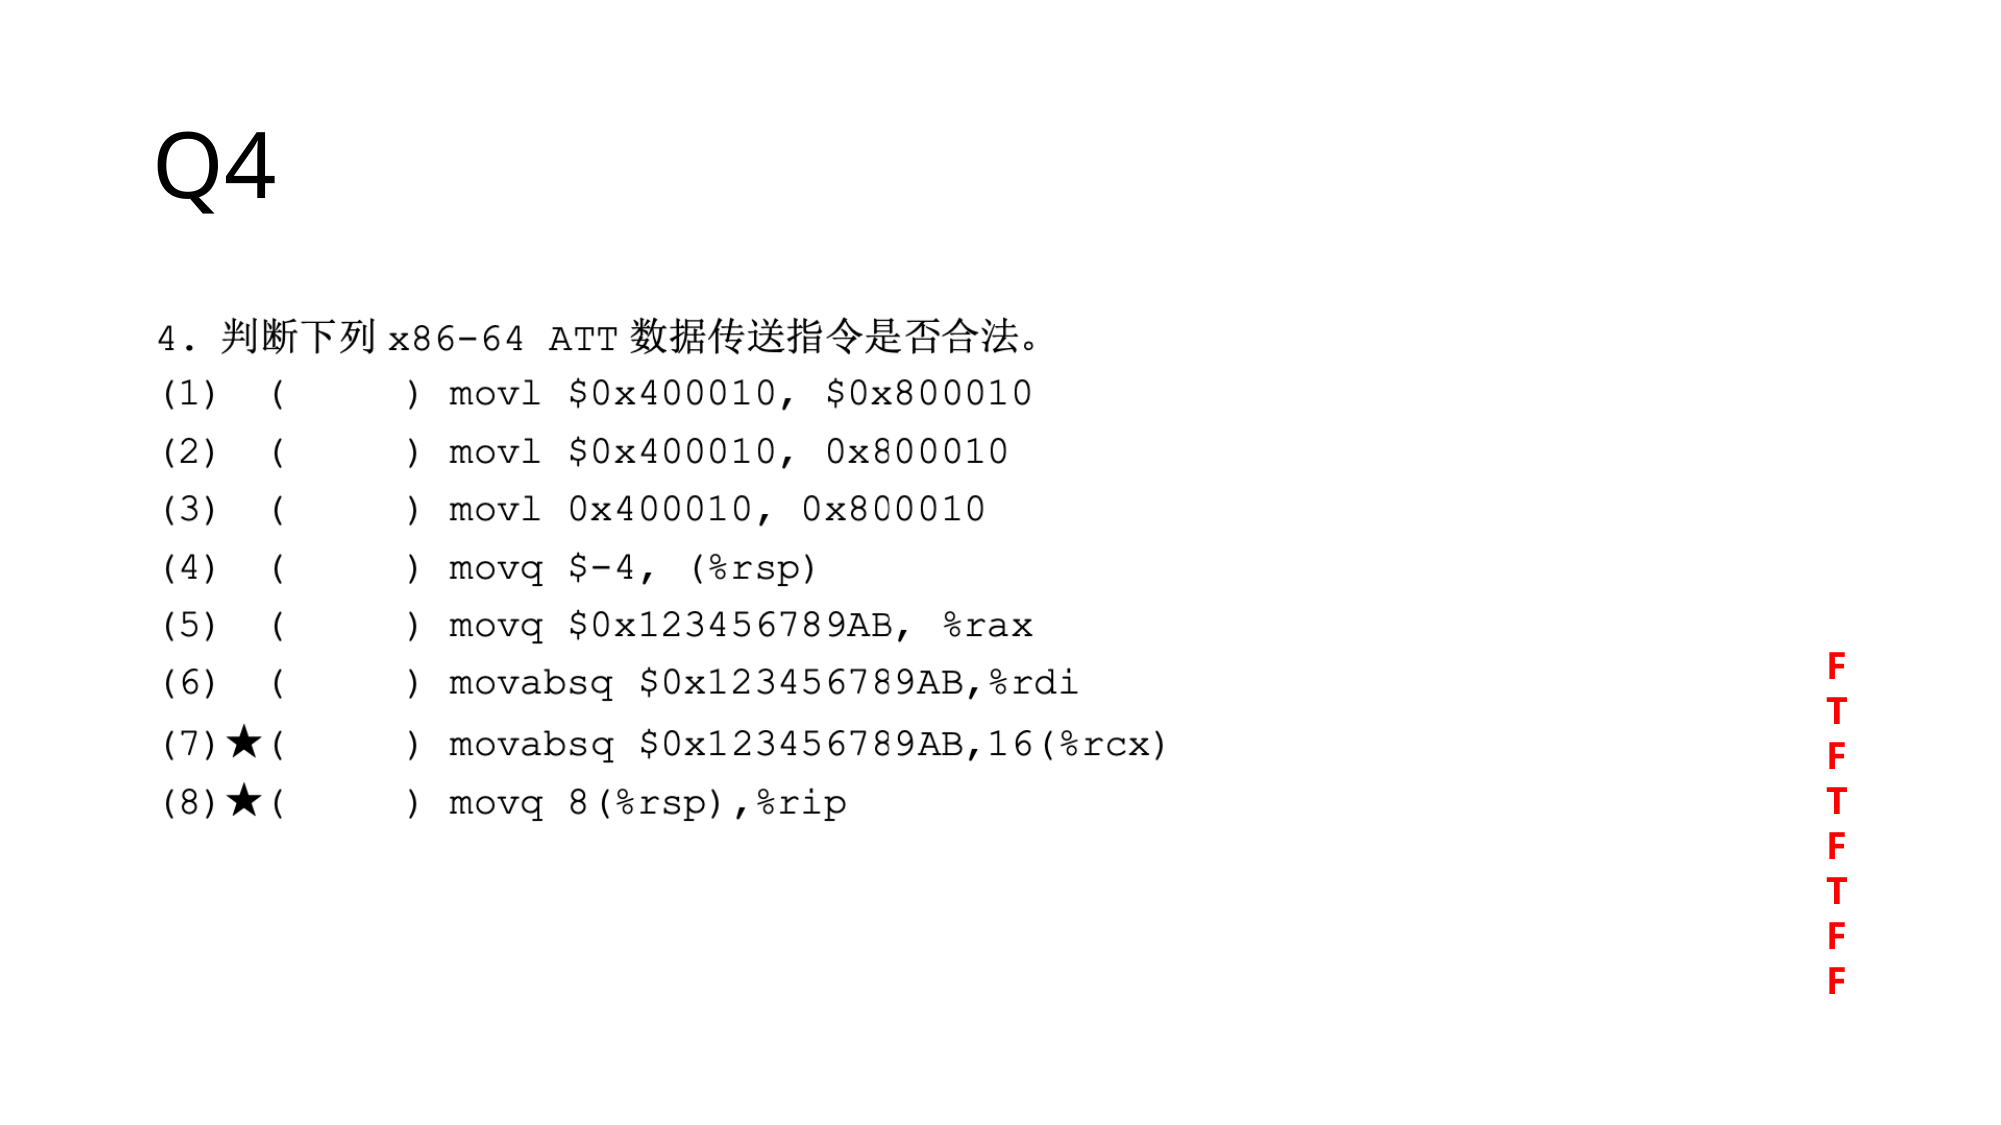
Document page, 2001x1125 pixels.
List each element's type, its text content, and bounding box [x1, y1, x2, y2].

picture [137, 299, 1194, 846]
title Q4 [137, 59, 1863, 278]
text_box F T F T F T F F [1811, 634, 1863, 1010]
